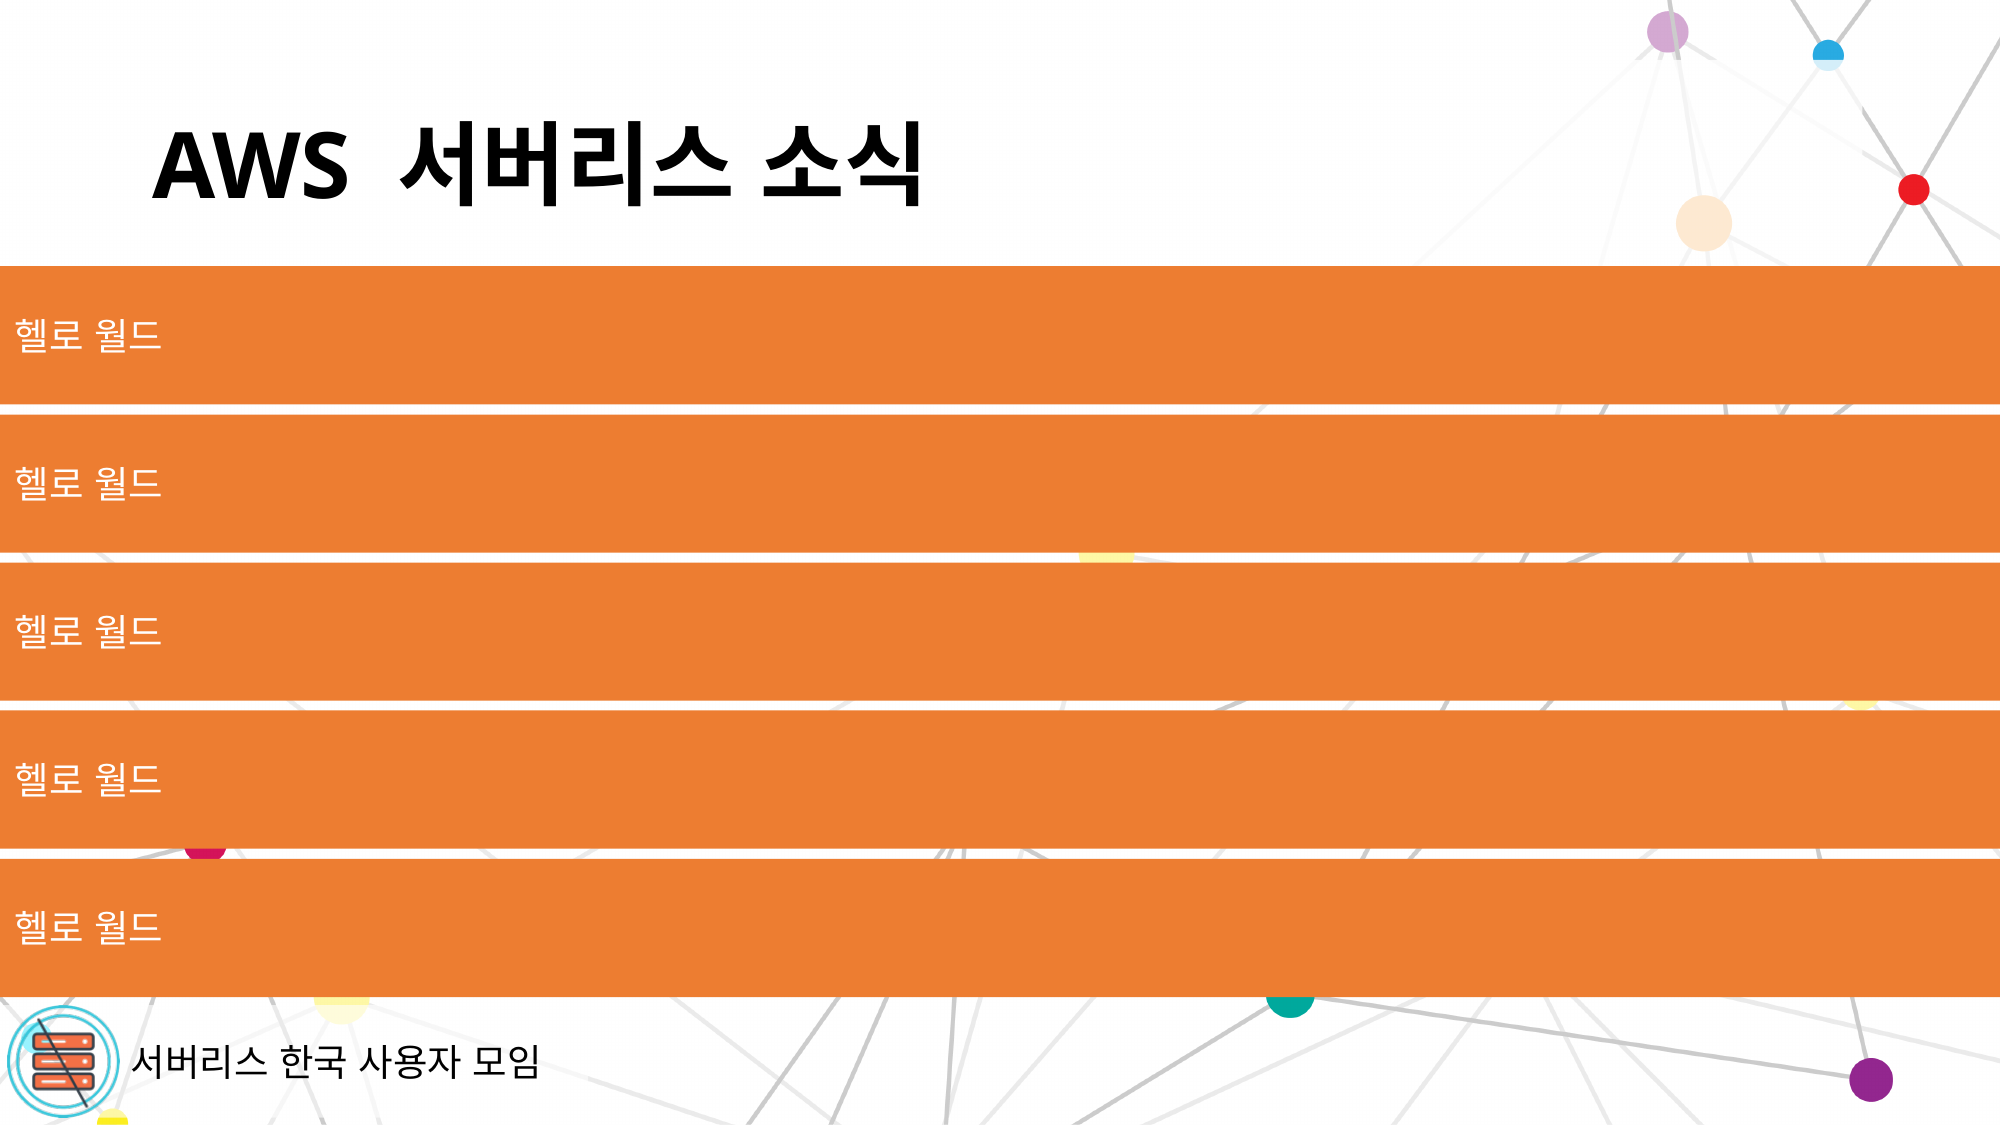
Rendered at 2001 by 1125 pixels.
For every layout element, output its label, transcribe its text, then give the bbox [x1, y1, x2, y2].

picture [0, 702, 2000, 709]
title AWS 서버리스 소식 [137, 59, 1863, 265]
picture [0, 405, 2000, 413]
text_box 헬로 월드 [0, 858, 2000, 998]
picture [0, 0, 2000, 265]
text_box 헬로 월드 [0, 709, 2000, 850]
text_box 헬로 월드 [0, 413, 2000, 554]
picture [0, 554, 2000, 561]
picture [0, 850, 2000, 858]
text_box 헬로 월드 [0, 265, 2000, 405]
text_box 헬로 월드 [0, 561, 2000, 702]
picture [0, 998, 2000, 1125]
